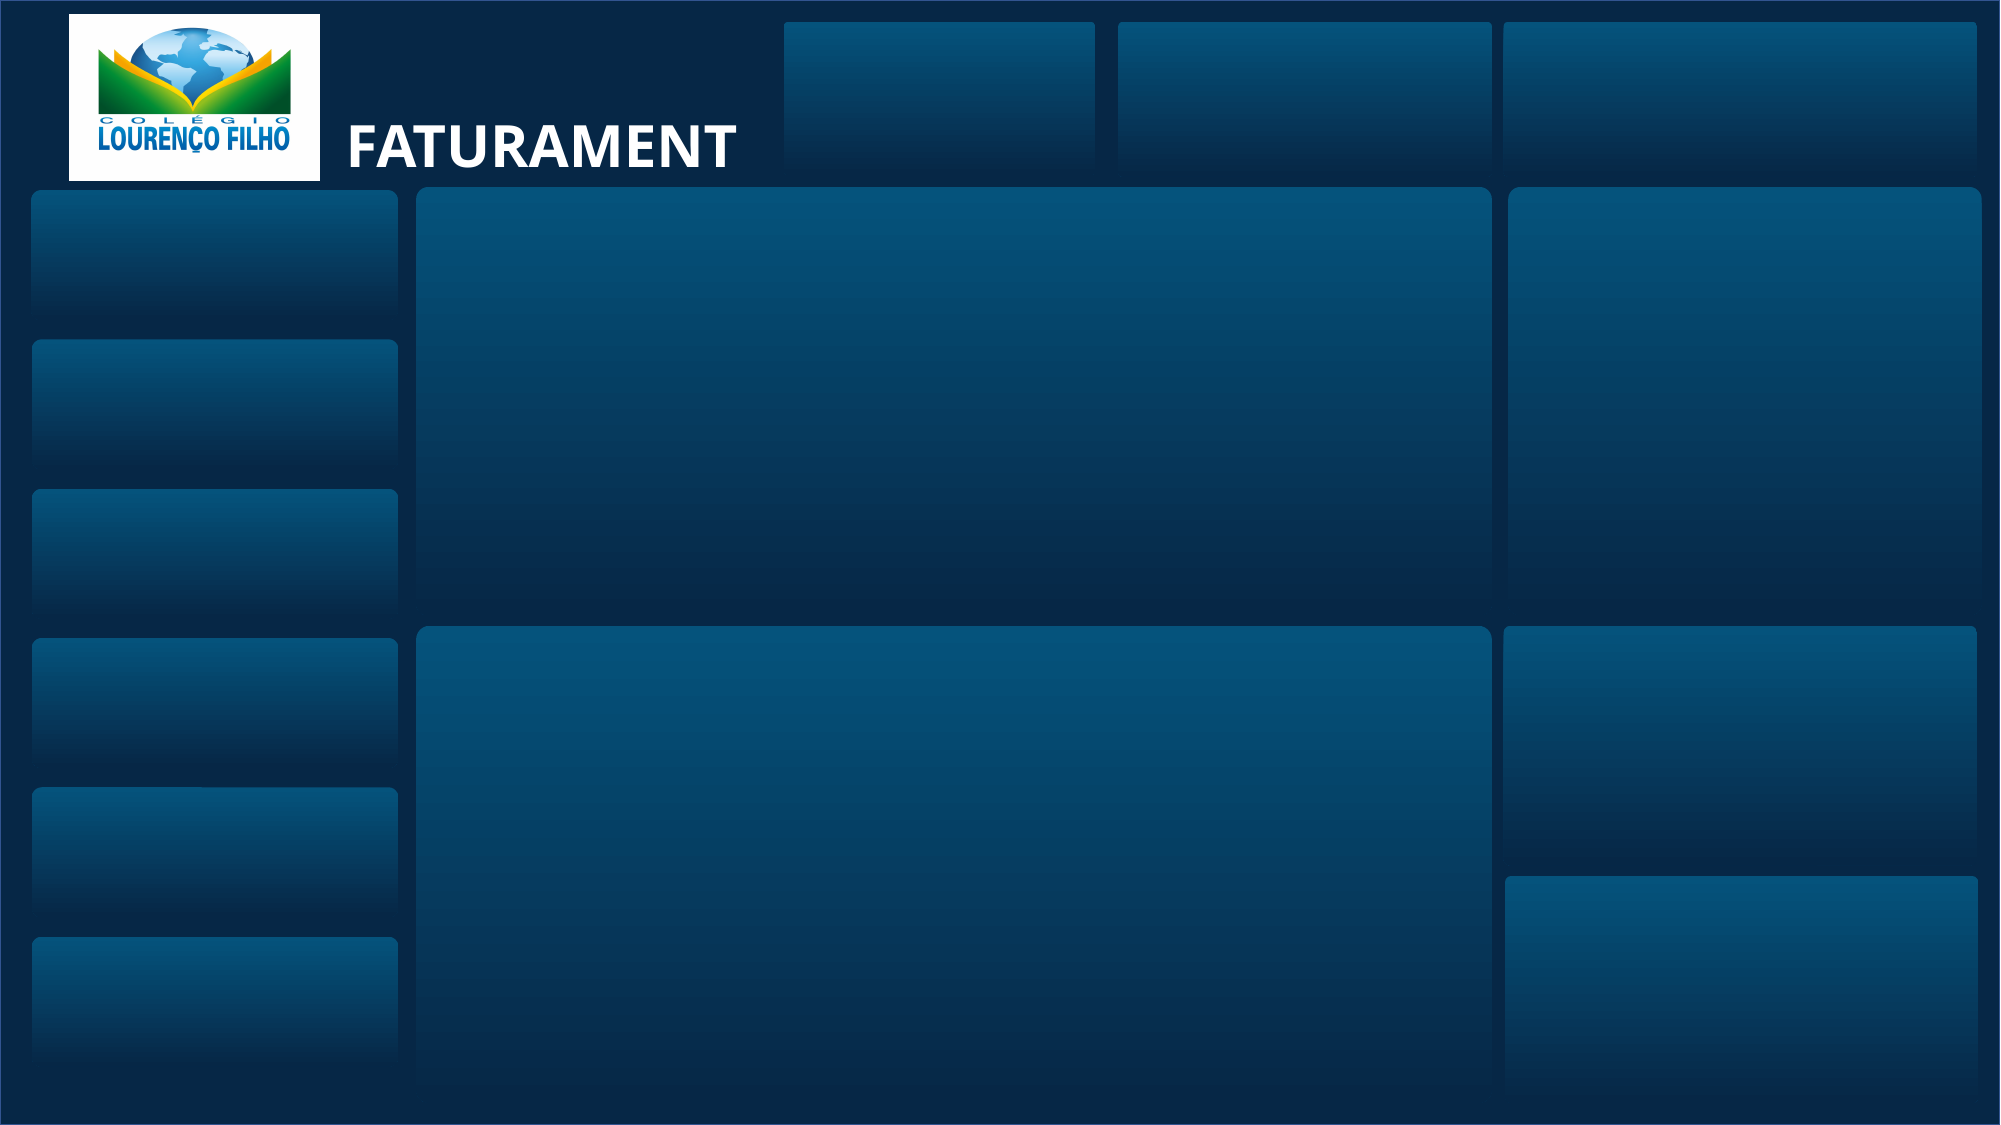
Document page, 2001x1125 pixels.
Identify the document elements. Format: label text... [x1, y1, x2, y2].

text_box [415, 185, 1493, 617]
text_box FATURAMENTO [330, 11, 761, 257]
text_box [1507, 185, 1983, 617]
text_box [30, 487, 400, 620]
text_box [30, 786, 400, 919]
text_box [0, 0, 2000, 1125]
text_box [415, 624, 1493, 1105]
text_box [30, 636, 400, 770]
text_box [1502, 624, 1979, 867]
text_box [1503, 874, 1980, 1105]
text_box [30, 338, 400, 471]
text_box [1502, 20, 1979, 178]
text_box [1117, 20, 1494, 178]
text_box [30, 189, 399, 322]
picture [69, 14, 320, 181]
text_box [30, 935, 400, 1068]
text_box [782, 20, 1097, 177]
